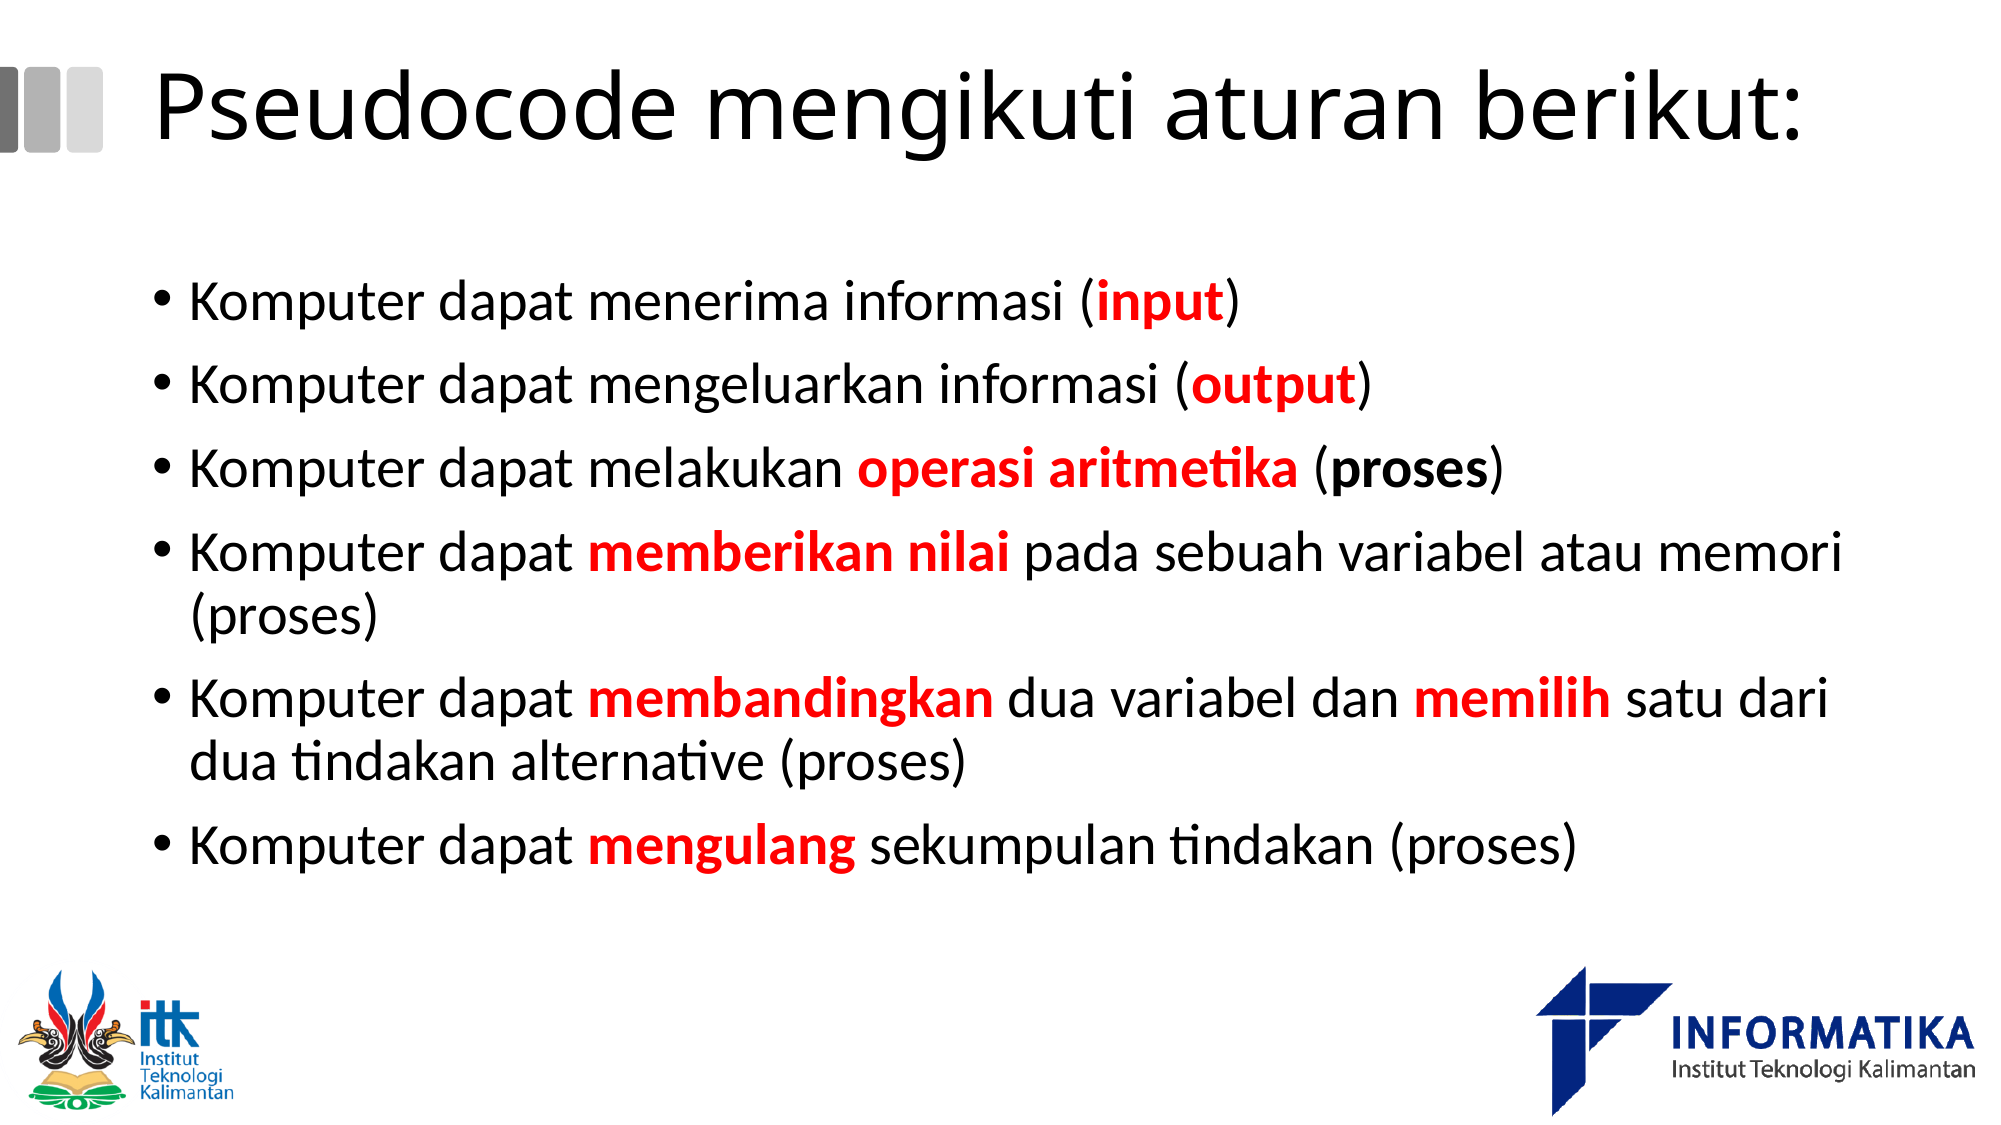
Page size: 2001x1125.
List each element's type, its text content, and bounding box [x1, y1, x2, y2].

list Komputer dapat menerima informasi (input) Komputer dapat mengeluarkan informasi (output) Komputer dapat melakukan operasi aritmetika (proses) Komputer dapat memberikan nilai pada sebuah variabel atau memori (proses) Komputer dapat membandingkan dua variabel dan memilih satu dari dua tindakan alternative (proses) Komputer dapat mengulang sekumpulan tindakan (proses) [137, 262, 1863, 977]
picture [1534, 965, 1976, 1118]
title Pseudocode mengikuti aturan berikut: [137, 1, 1863, 219]
picture [0, 935, 252, 1125]
